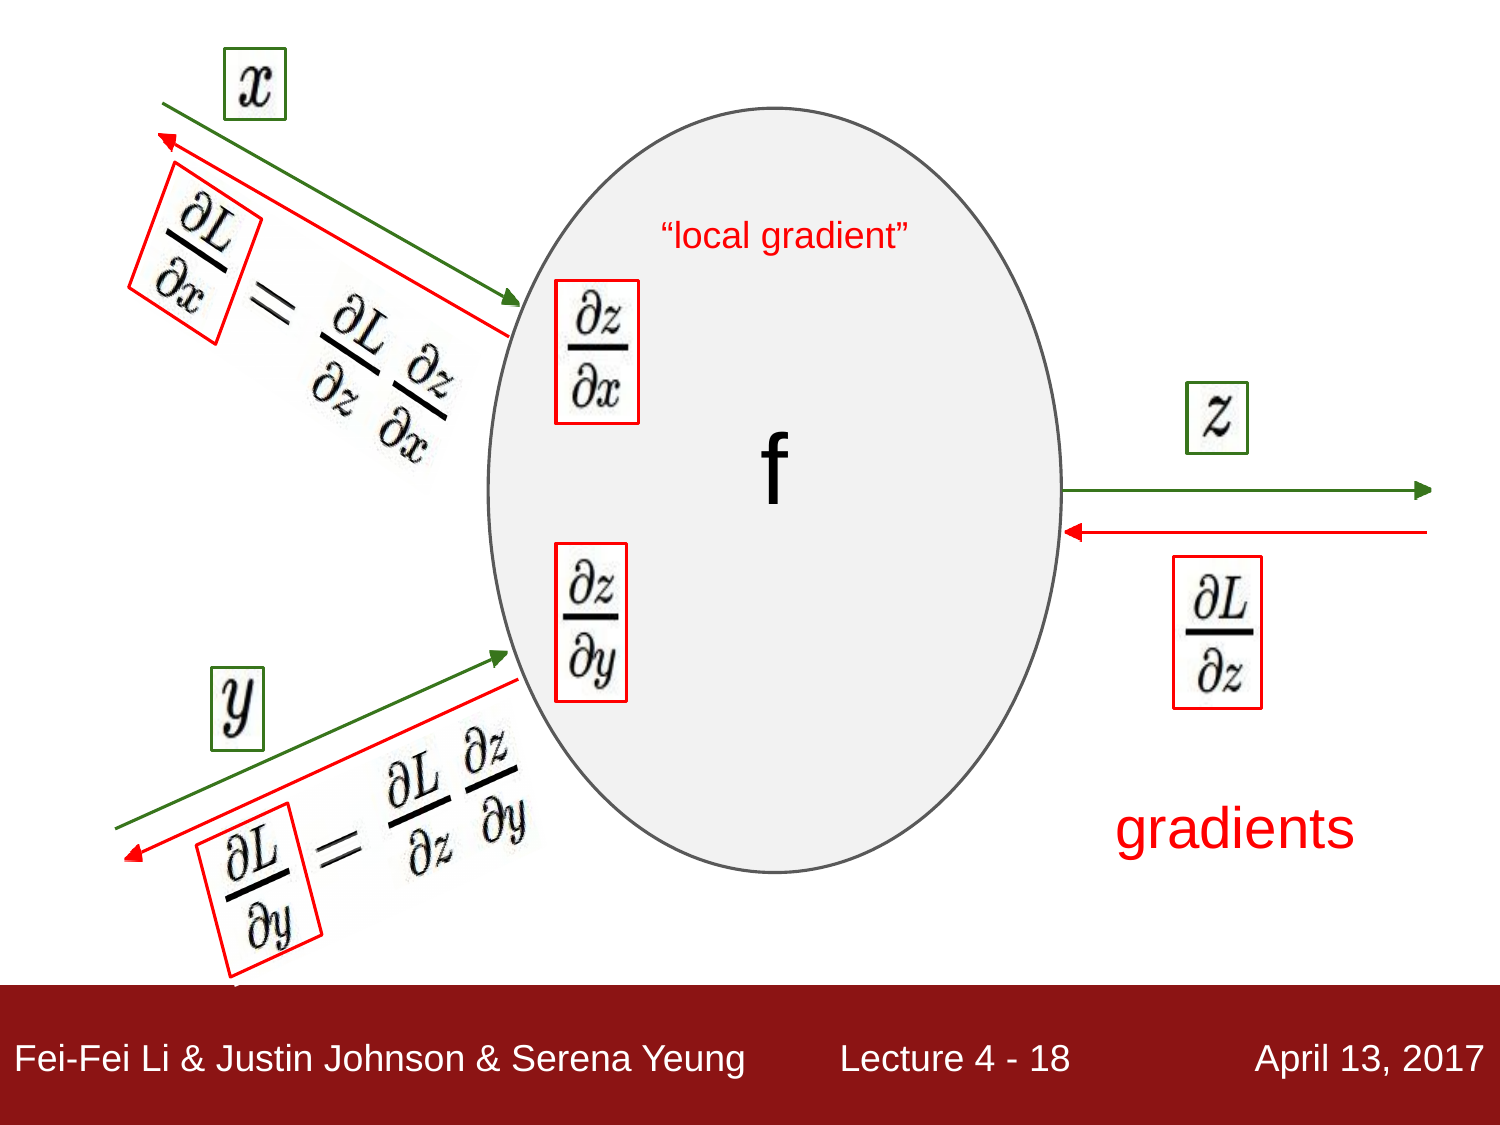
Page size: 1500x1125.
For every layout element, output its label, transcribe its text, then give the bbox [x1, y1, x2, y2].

text_box [131, 155, 481, 496]
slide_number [1252, 1026, 1488, 1088]
text_box [224, 48, 286, 120]
text_box [488, 108, 1062, 873]
text_box [128, 162, 262, 345]
text_box [158, 133, 177, 152]
text_box [555, 280, 639, 424]
text_box [197, 697, 547, 987]
title f [709, 402, 791, 568]
text_box [211, 667, 264, 697]
text_box [556, 543, 627, 702]
slide_number Lecture 4 - ‹#› [837, 1026, 1073, 1088]
text_box [501, 288, 520, 307]
text_box [1173, 556, 1262, 709]
text_box [124, 844, 143, 862]
text_box [1187, 382, 1248, 454]
text_box [489, 650, 508, 668]
text_box [1064, 523, 1082, 542]
text_box gradients [1113, 788, 1358, 888]
text_box “local gradient” [659, 209, 912, 275]
text_box [1414, 481, 1432, 500]
footer Fei-Fei Li & Justin Johnson & Serena Yeung [11, 1026, 753, 1088]
text_box [196, 802, 322, 978]
